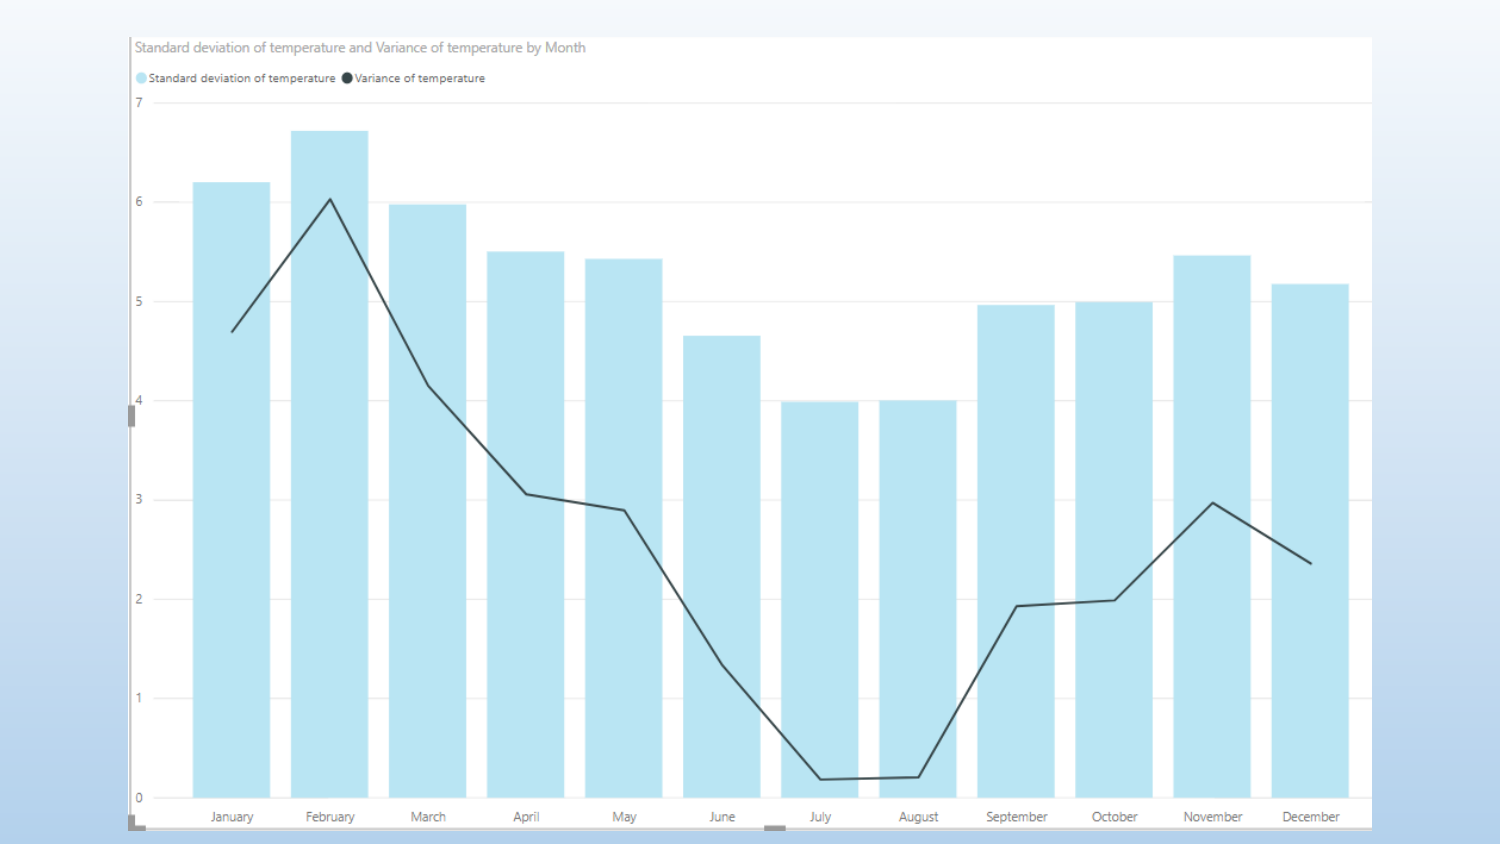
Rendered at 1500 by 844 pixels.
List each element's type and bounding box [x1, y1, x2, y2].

picture [128, 37, 1372, 832]
